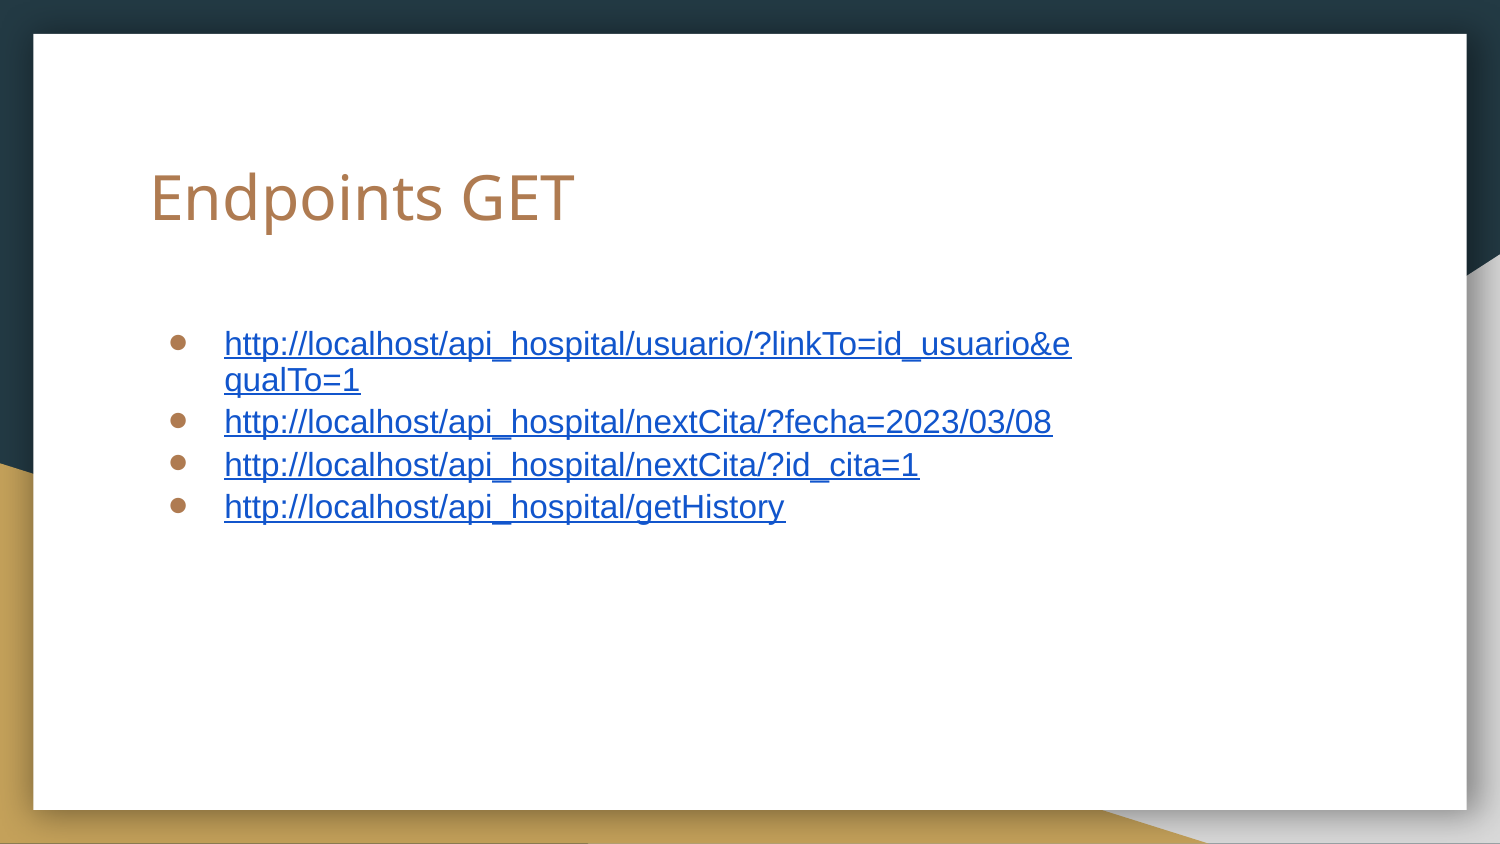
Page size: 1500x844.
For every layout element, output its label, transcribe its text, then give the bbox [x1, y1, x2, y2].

title Endpoints GET [134, 138, 1189, 255]
list http://localhost/api_hospital/usuario/?linkTo=id_usuario&equalTo=1 http://localhost/api_hospital/nextCita/?fecha=2023/03/08 http://localhost/api_hospital/nextCita/?id_cita=1 http://localhost/api_hospital/getHistory [134, 304, 1096, 749]
